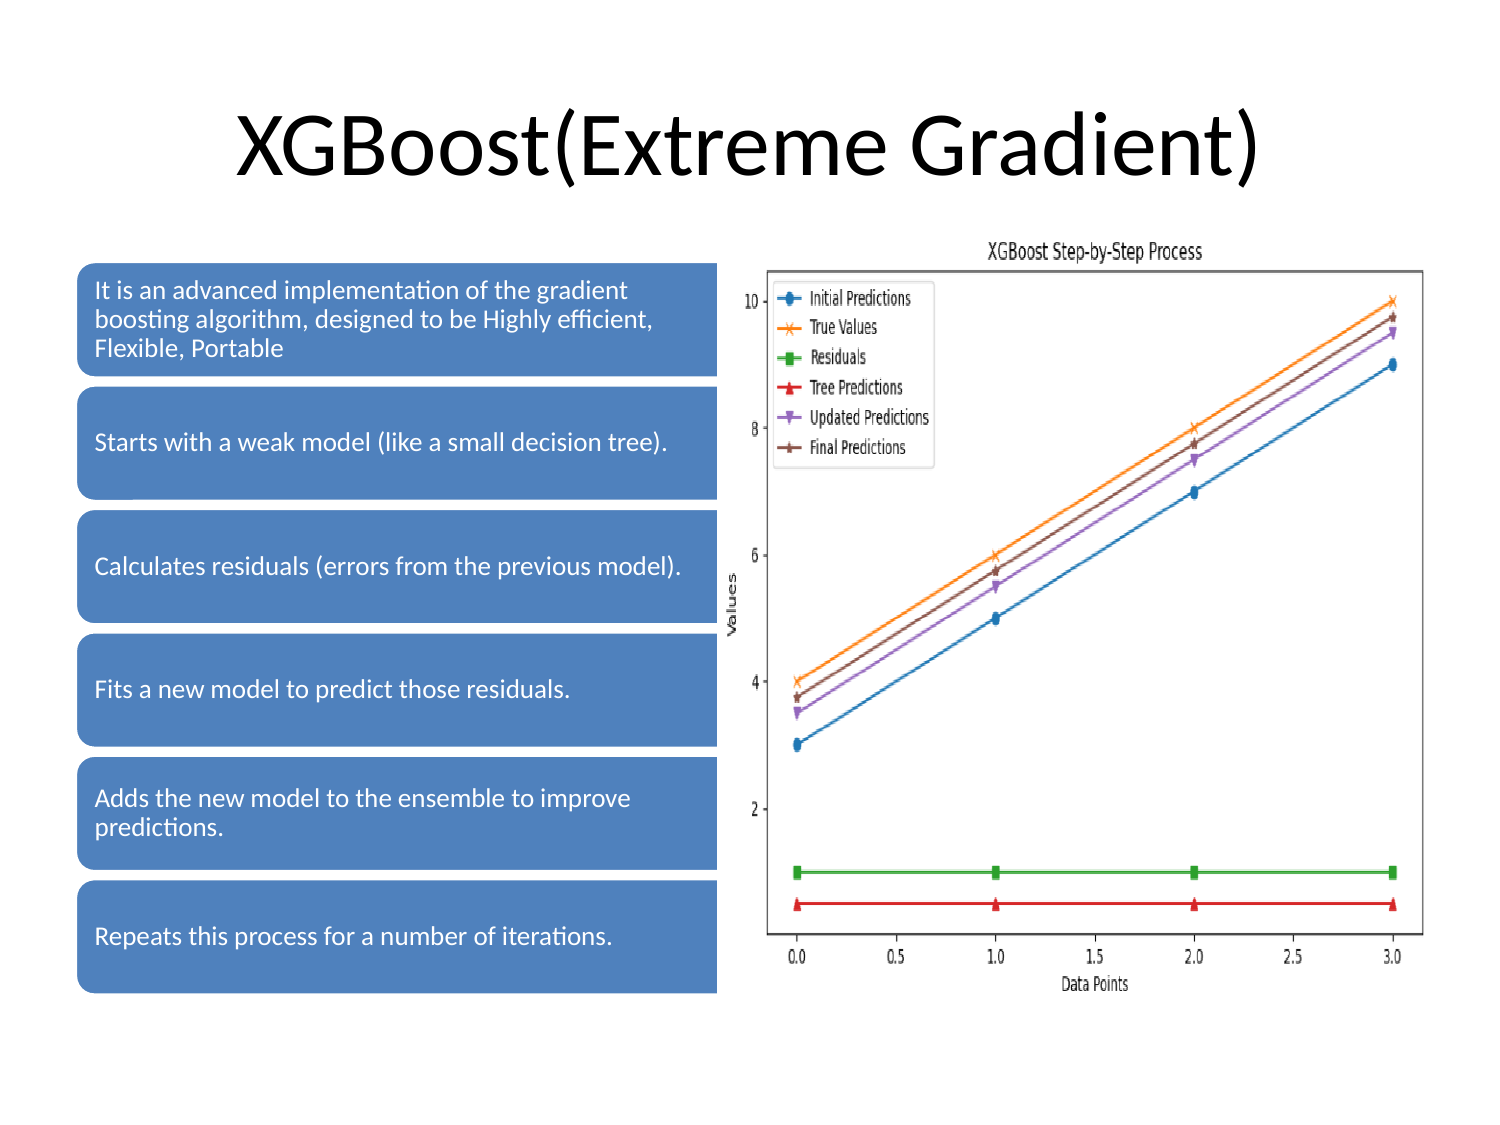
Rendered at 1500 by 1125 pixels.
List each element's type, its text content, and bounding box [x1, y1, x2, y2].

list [74, 251, 711, 1006]
title XGBoost(Extreme Gradient) [75, 45, 1425, 233]
picture [716, 232, 1438, 1006]
